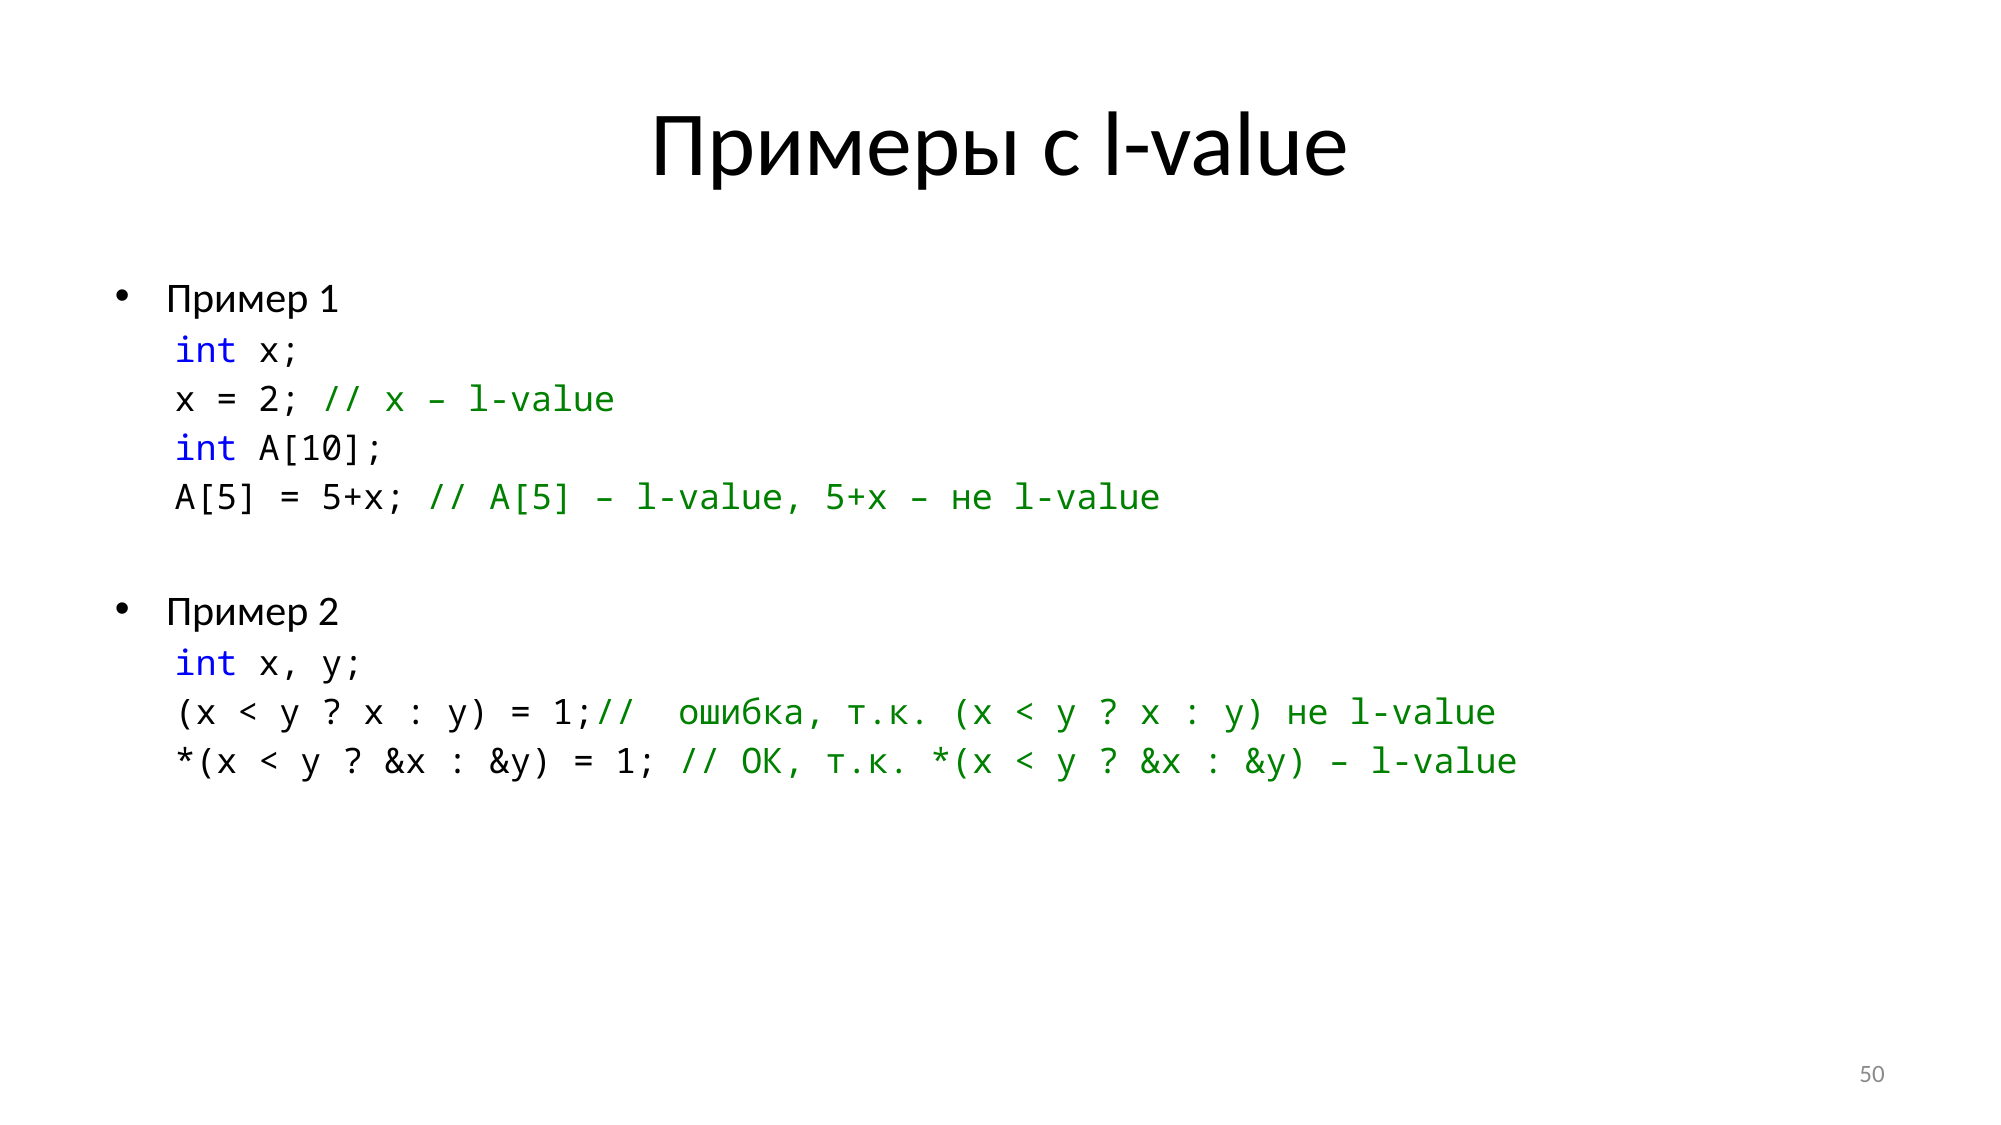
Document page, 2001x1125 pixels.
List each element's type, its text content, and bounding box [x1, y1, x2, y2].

slide_number 50 [1433, 1042, 1900, 1103]
list Пример 1 int x; x = 2; // x – l-value int A[10]; A[5] = 5+x; // A[5] – l-value, 5+x – не l-value Пример 2 int x, y; (x < y ? x : y) = 1;// ошибка, т.к. (x < y ? x : y) не l-value *(x < y ? &x : &y) = 1; // ОК, т.к. *(x < y ? &x : &y) – l-value Пример 3 (A[i] < A[j] ? A[i] : A[j]) = 1; // ошибка A[ A[i] < A[j] ? i : j ] = 1; // ОК [99, 262, 1900, 1005]
title Примеры с l-value [99, 45, 1900, 233]
